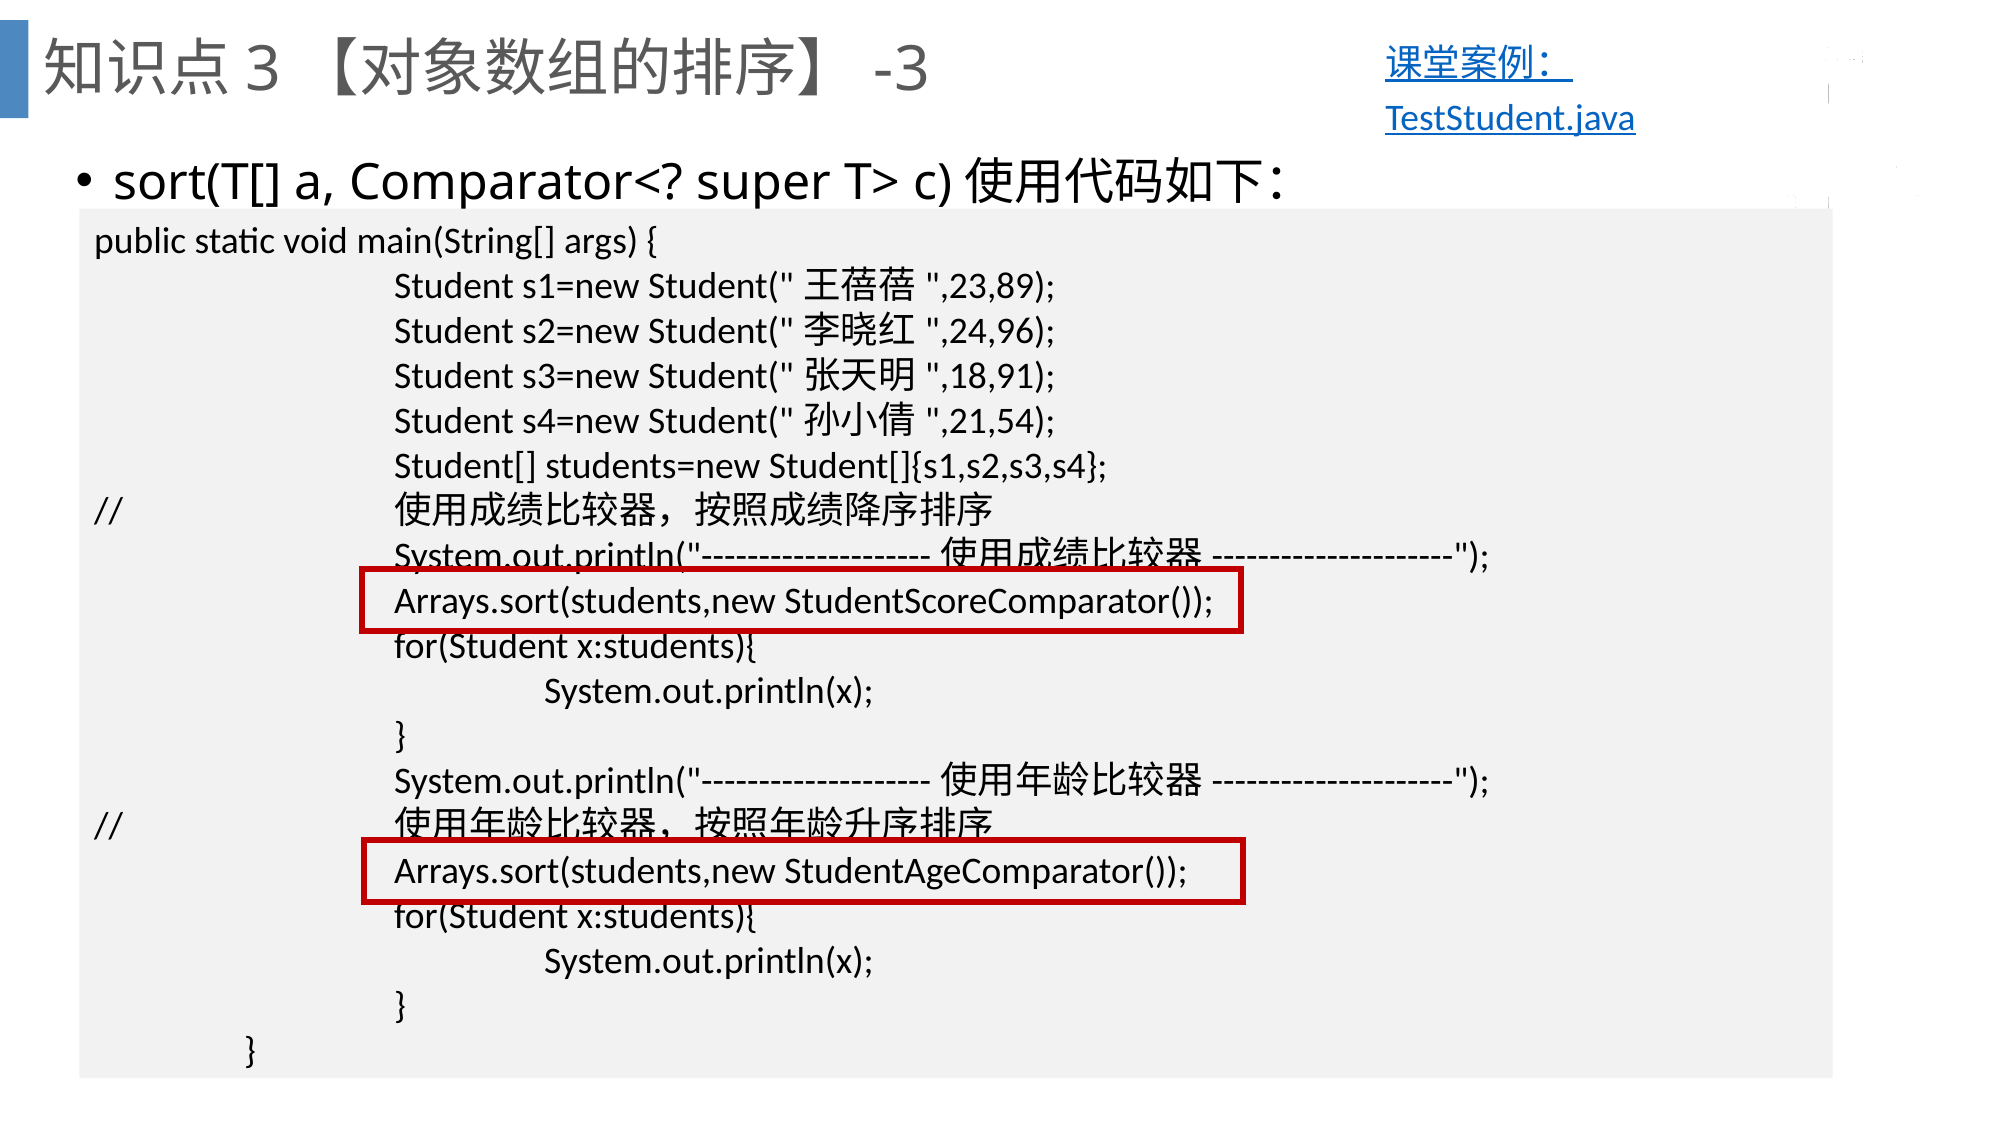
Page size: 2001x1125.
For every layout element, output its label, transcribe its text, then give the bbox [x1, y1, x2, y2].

text_box [361, 568, 1242, 632]
text_box [363, 839, 1244, 903]
text_box 课堂案例： TestStudent.java [1370, 31, 1913, 146]
text_box public static void main(String[] args) { Student s1=new Student("王蓓蓓",23,89); Student s2=new Student("李晓红",24,96); Student s3=new Student("张天明",18,91); Student s4=new Student("孙小倩",21,54); Student[] students=new Student[]{s1,s2,s3,s4}; // 使用成绩比较器，按照成绩降序排序 System.out.println("--------------------使用成绩比较器---------------------"); Arrays.sort(students,new StudentScoreComparator()); for(Student x:students){ System.out.println(x); } System.out.println("--------------------使用年龄比较器---------------------"); // 使用年龄比较器，按照年龄升序排序 Arrays.sort(students,new StudentAgeComparator()); for(Student x:students){ System.out.println(x); } } [79, 208, 1833, 1079]
text_box 知识点3【对象数组的排序】-3 [28, 0, 1927, 140]
list sort(T[] a, Comparator<? super T> c)使用代码如下： [60, 112, 2000, 228]
